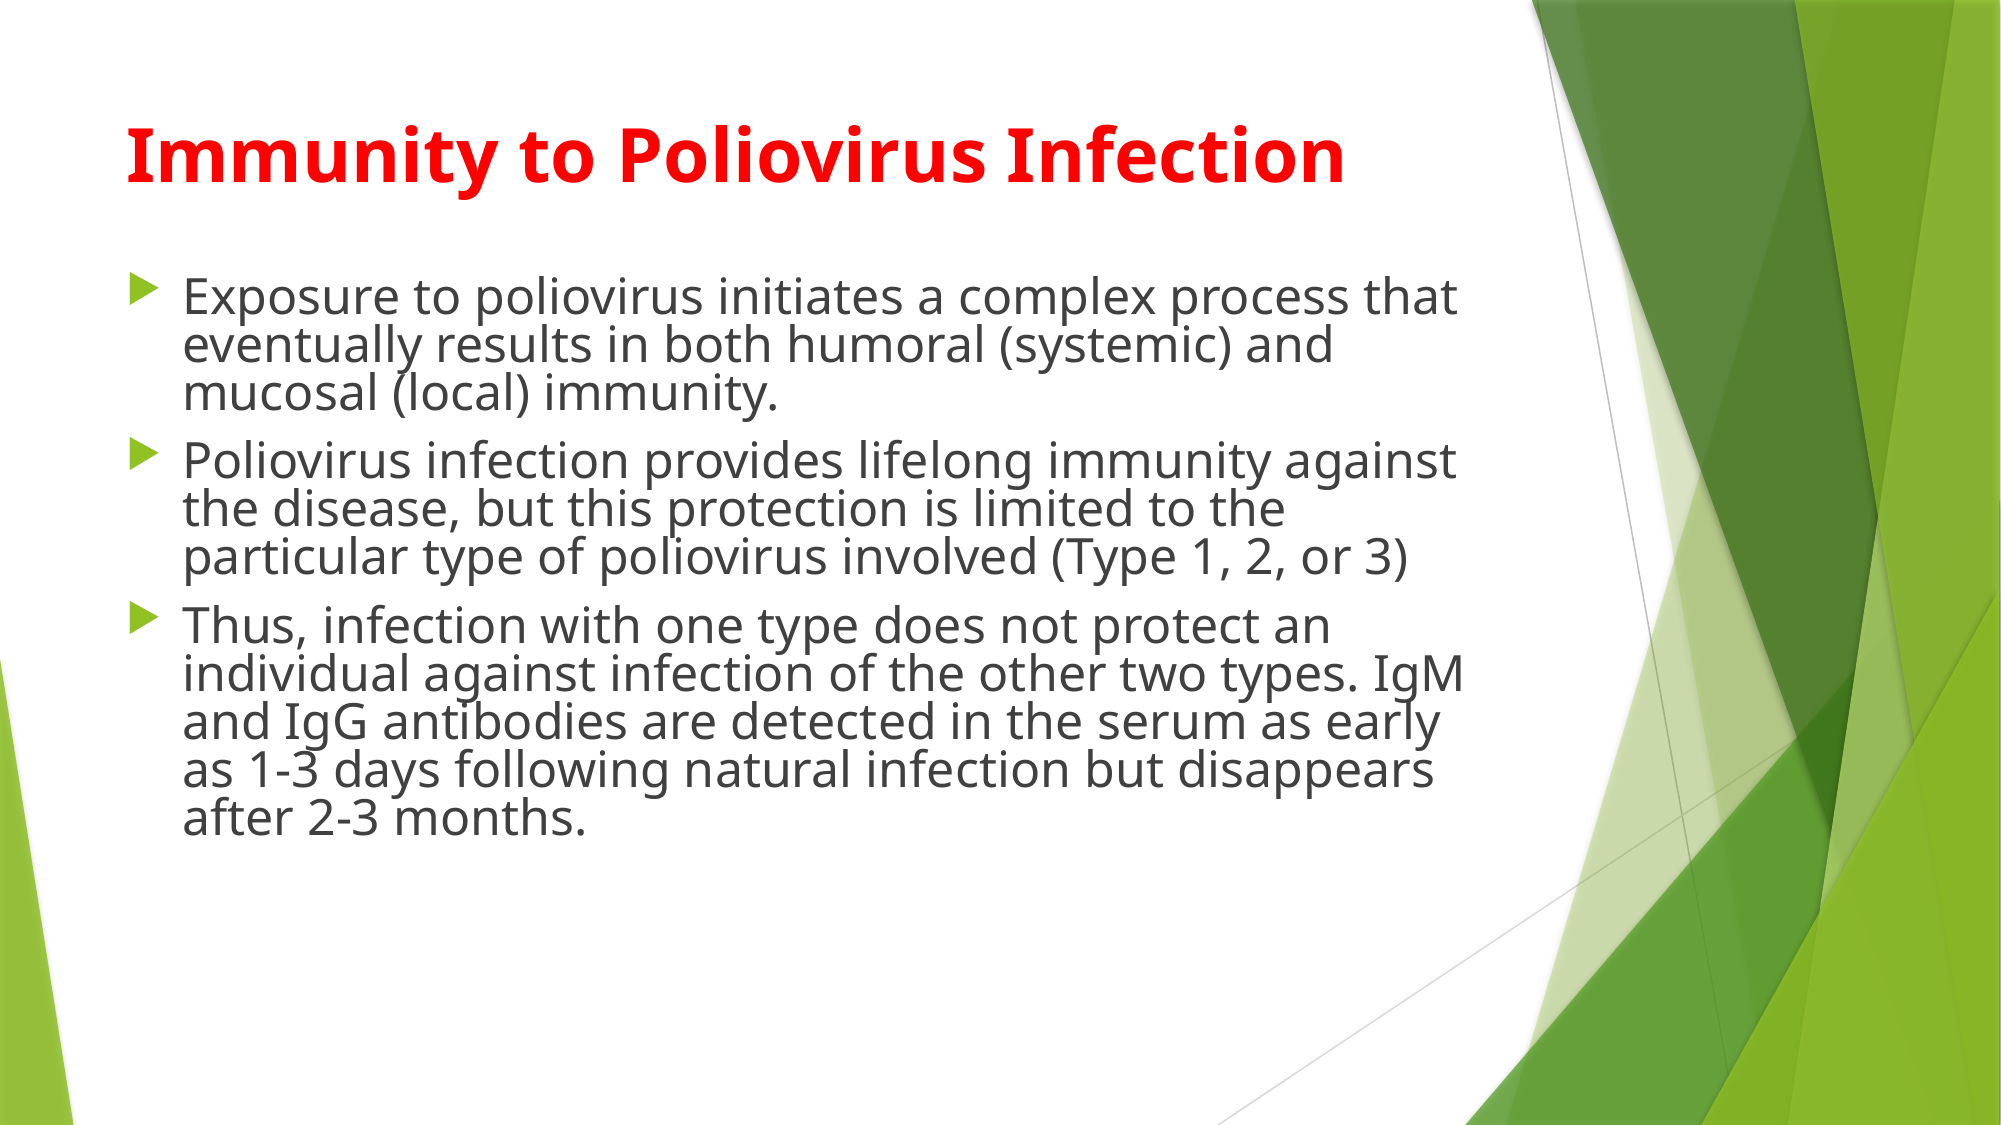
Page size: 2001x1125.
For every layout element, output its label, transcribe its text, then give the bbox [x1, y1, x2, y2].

list Exposure to poliovirus initiates a complex process that eventually results in both humoral (systemic) and mucosal (local) immunity. Poliovirus infection provides lifelong immunity against the disease, but this protection is limited to the particular type of poliovirus involved (Type 1, 2, or 3) Thus, infection with one type does not protect an individual against infection of the other two types. IgM and IgG antibodies are detected in the serum as early as 1-3 days following natural infection but disappears after 2-3 months. [111, 268, 1522, 991]
title Immunity to Poliovirus Infection [111, 99, 1522, 268]
